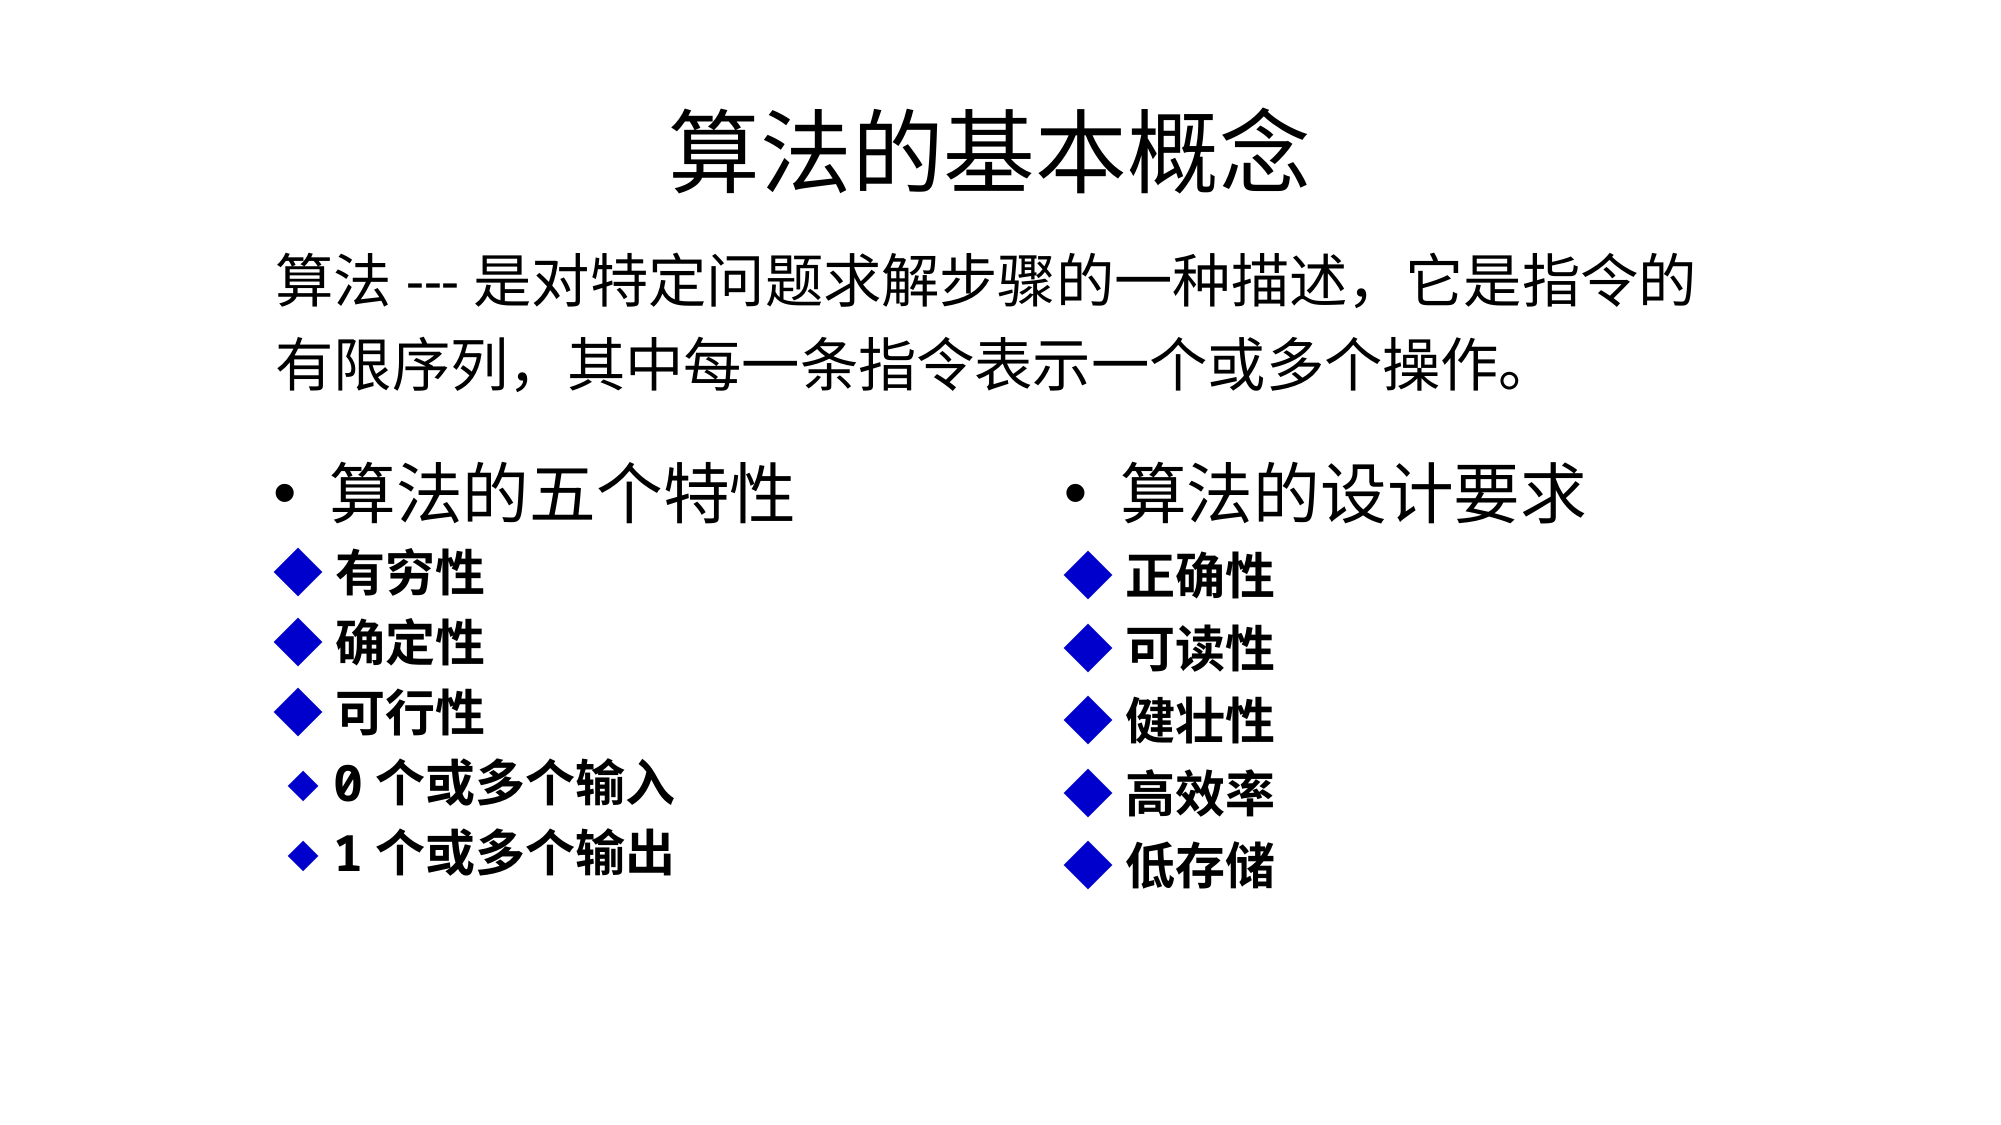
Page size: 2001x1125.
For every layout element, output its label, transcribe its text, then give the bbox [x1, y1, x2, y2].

title 算法---是对特定问题求解步骤的一种描述，它是指令的有限序列，其中每一条指令表示一个或多个操作。 [260, 219, 1740, 408]
text_box 算法的基本概念 [314, 56, 1665, 244]
list 算法的五个特性 ◆有穷性 ◆确定性 ◆可行性 ◆0个或多个输入 ◆1个或多个输出 [258, 444, 875, 946]
text_box 算法的设计要求 ◆正确性 ◆可读性 ◆健壮性 ◆高效率 ◆低存储 [1048, 444, 1665, 929]
